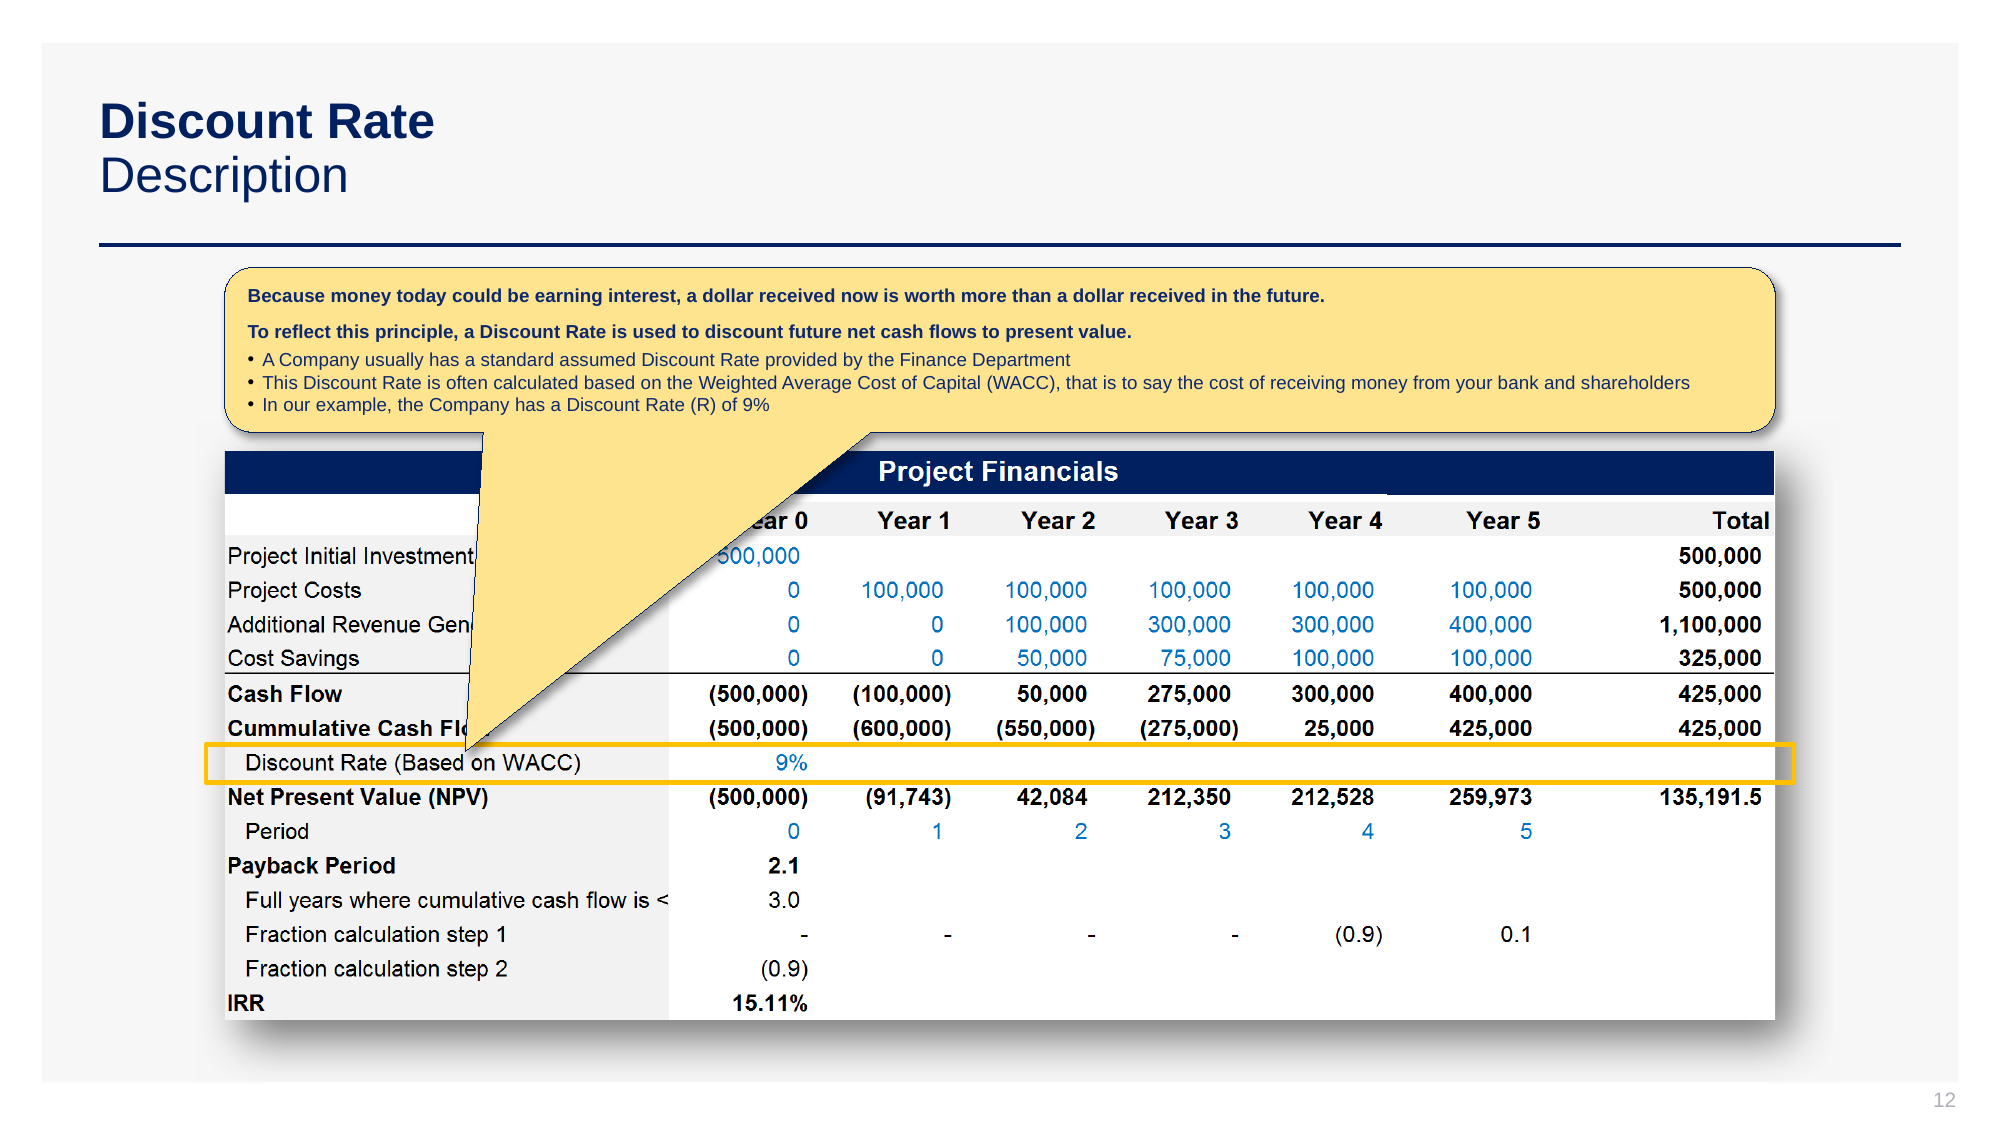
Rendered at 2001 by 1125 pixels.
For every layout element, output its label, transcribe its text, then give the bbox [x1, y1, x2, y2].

text_box [1776, 744, 1795, 783]
slide_number 12 [1506, 1088, 1957, 1119]
text_box Because money today could be earning interest, a dollar received now is worth more than a dollar received in the future. To reflect this principle, a Discount Rate is used to discount future net cash flows to present value. A Company usually has a standard assumed Discount Rate provided by the Finance Department This Discount Rate is often calculated based on the Weighted Average Cost of Capital (WACC), that is to say the cost of receiving money from your bank and shareholders In our example, the Company has a Discount Rate (R) of 9% [224, 267, 1776, 451]
text_box [205, 744, 224, 783]
title Discount Rate Description [84, 59, 1901, 239]
picture [224, 451, 1776, 1020]
